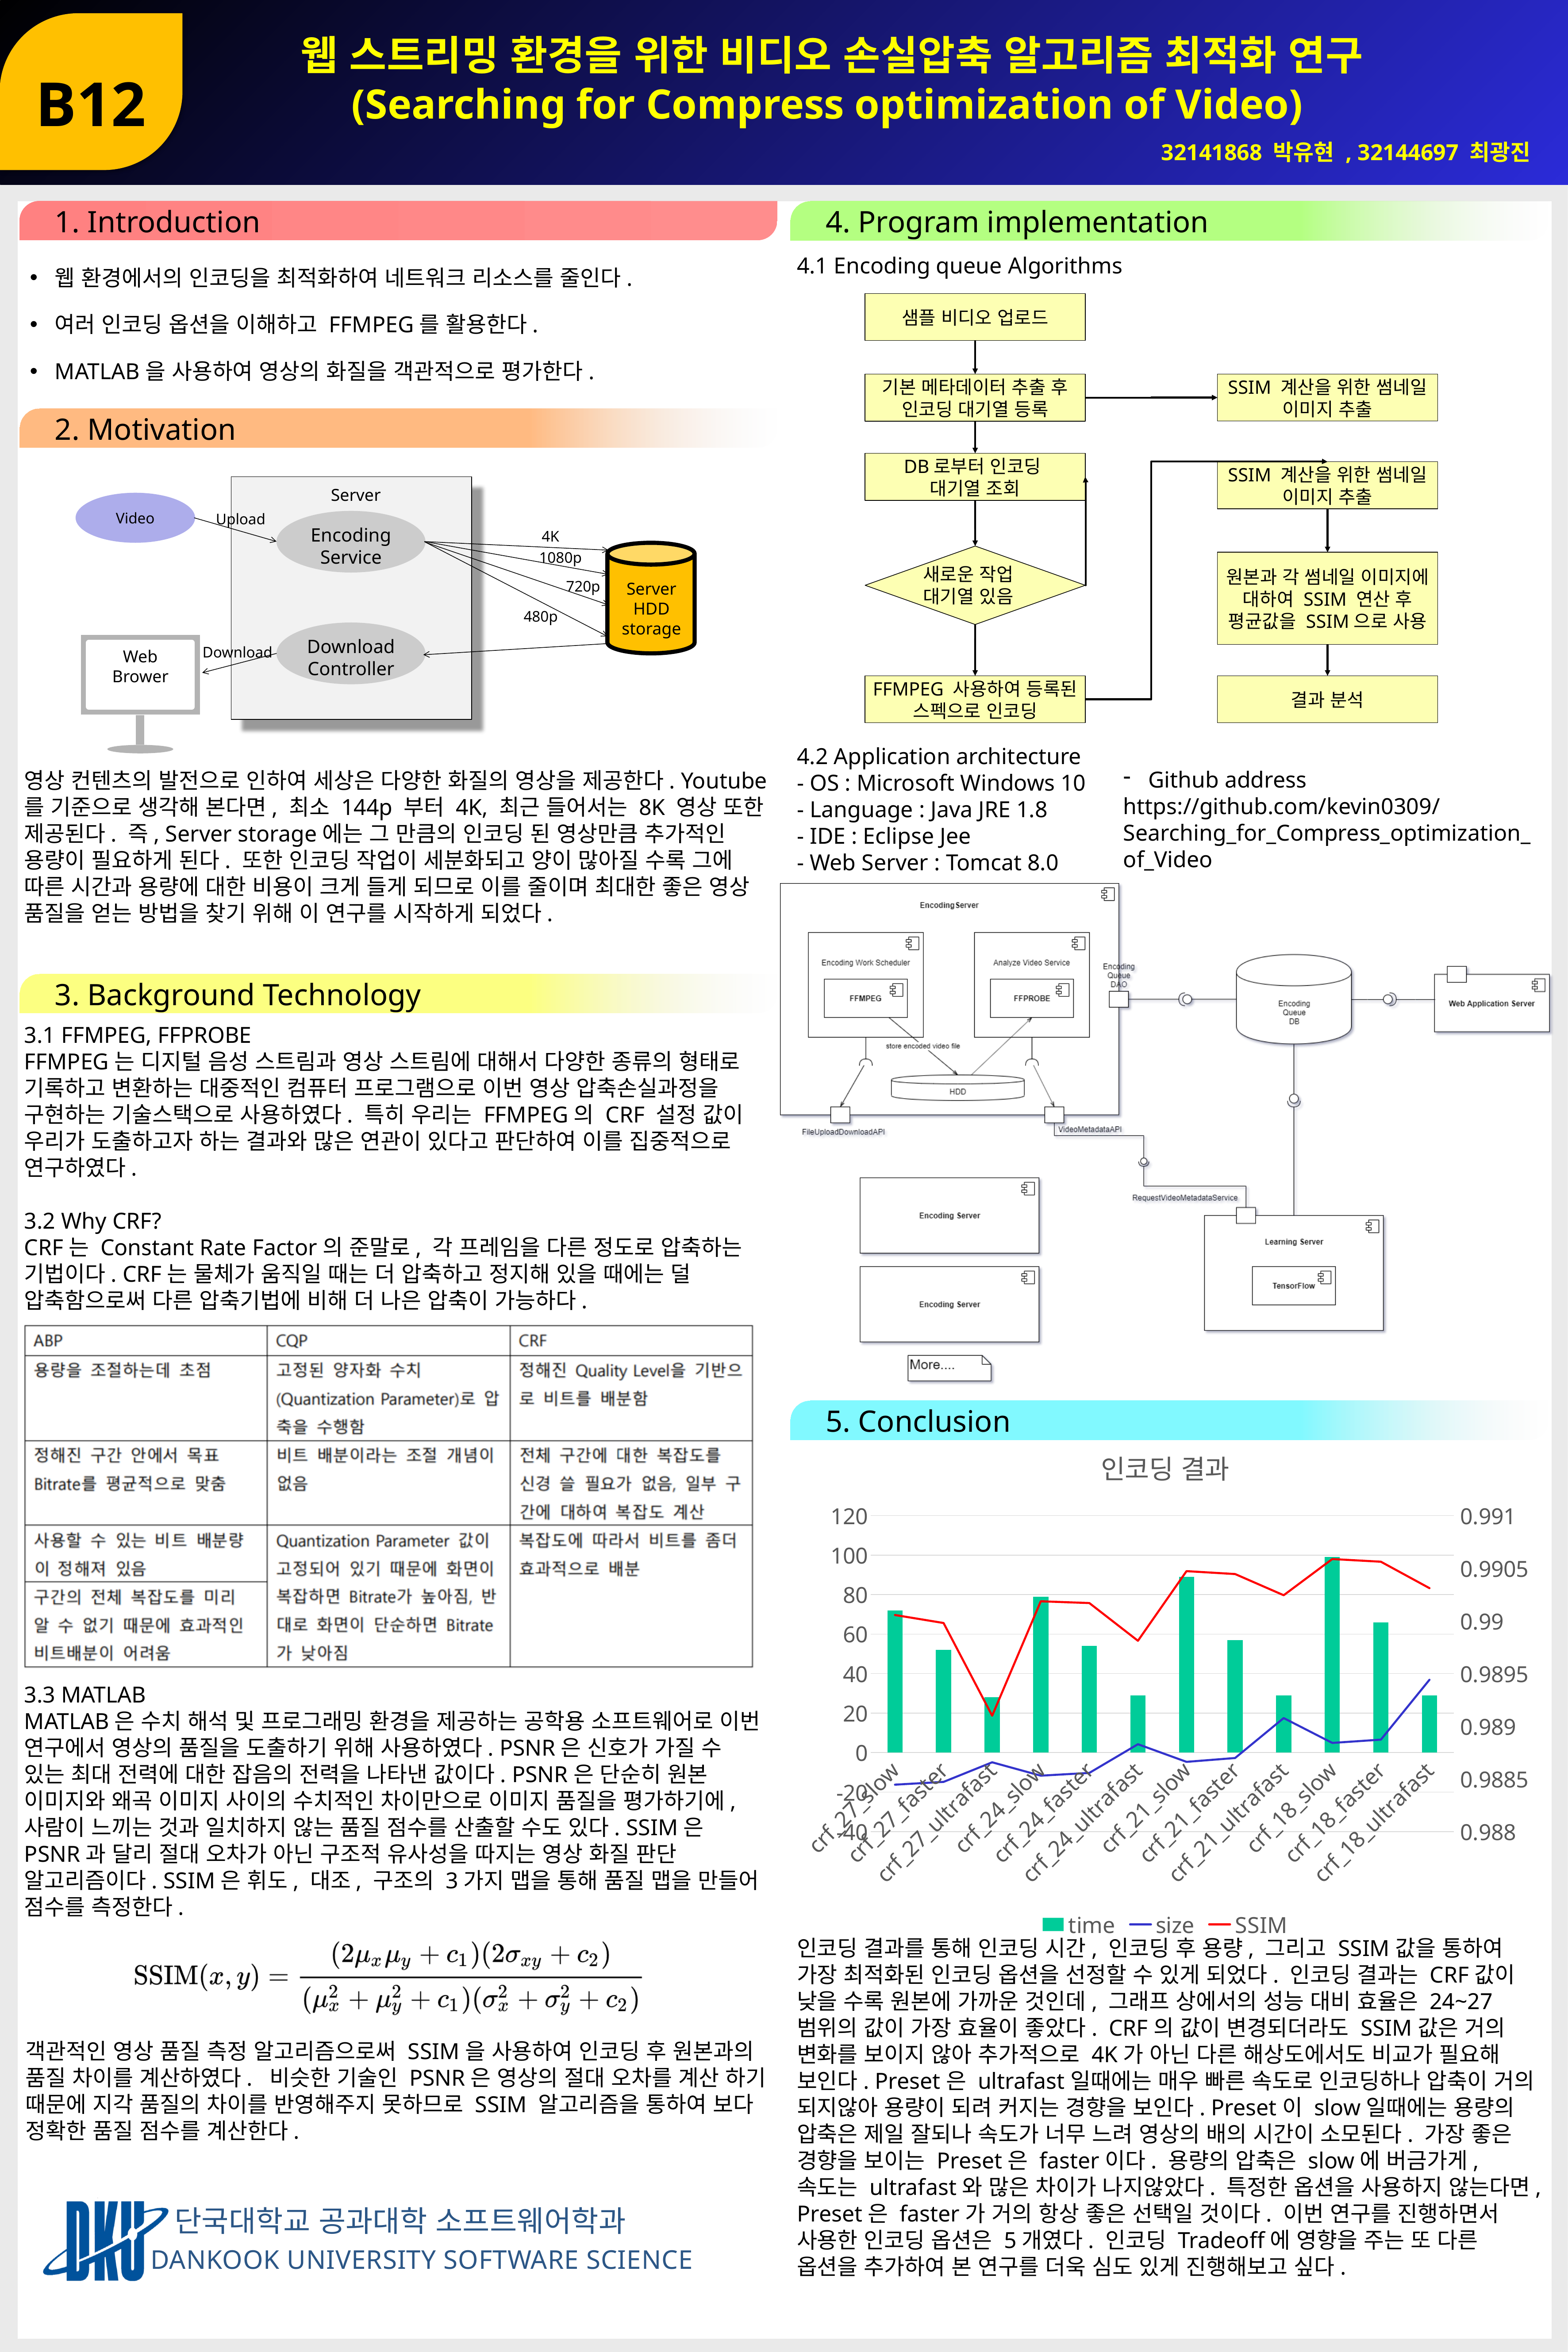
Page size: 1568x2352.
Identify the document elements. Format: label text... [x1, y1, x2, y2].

picture [780, 883, 1557, 1389]
text_box 2. Motivation [19, 408, 777, 448]
picture [133, 1939, 646, 2018]
text_box 3.3 MATLAB MATLAB은 수치 해석 및 프로그래밍 환경을 제공하는 공학용 소프트웨어로 이번 연구에서 영상의 품질을 도출하기 위해 사용하였다. PSNR은 신호가 가질 수 있는 최대 전력에 대한 잡음의 전력을 나타낸 값이다. PSNR은 단순히 원본 이미지와 왜곡 이미지 사이의 수치적인 차이만으로 이미지 품질을 평가하기에, 사람이 느끼는 것과 일치하지 않는 품질 점수를 산출할 수도 있다. SSIM은 PSNR과 달리 절대 오차가 아닌 구조적 유사성을 따지는 영상 화질 판단 알고리즘이다. SSIM은 휘도, 대조, 구조의 3가지 맵을 통해 품질 맵을 만들어 점수를 측정한다. [17, 1677, 776, 1923]
text_box 웹 환경에서의 인코딩을 최적화하여 네트워크 리소스를 줄인다. 여러 인코딩 옵션을 이해하고 FFMPEG를 활용한다. MATLAB을 사용하여 영상의 화질을 객관적으로 평가한다. [23, 244, 781, 388]
chart [786, 1426, 1544, 1944]
text_box [0, 0, 1568, 185]
text_box 4.2 Application architecture - OS : Microsoft Windows 10 - Language : Java JRE 1.8 - IDE : Eclipse Jee - Web Server : Tomcat 8.0 [790, 739, 1118, 878]
text_box Github address https://github.com/kevin0309/Searching_for_Compress_optimization_of_Video [1117, 762, 1538, 875]
text_box 객관적인 영상 품질 측정 알고리즘으로써 SSIM을 사용하여 인코딩 후 원본과의 품질 차이를 계산하였다. 비슷한 기술인 PSNR은 영상의 절대 오차를 계산 하기 때문에 지각 품질의 차이를 반영해주지 못하므로 SSIM 알고리즘을 통하여 보다 정확한 품질 점수를 계산한다. [19, 2034, 790, 2147]
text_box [42, 2185, 799, 2290]
text_box 4. Program implementation [790, 201, 1548, 241]
text_box 32141868 박유현 , 32144697 최광진 [1151, 136, 1547, 168]
text_box 3.1 FFMPEG, FFPROBE FFMPEG는 디지털 음성 스트림과 영상 스트림에 대해서 다양한 종류의 형태로 기록하고 변환하는 대중적인 컴퓨터 프로그램으로 이번 영상 압축손실과정을 구현하는 기술스택으로 사용하였다. 특히 우리는 FFMPEG의 CRF 설정 값이 우리가 도출하고자 하는 결과와 많은 연관이 있다고 판단하여 이를 집중적으로 연구하였다. 3.2 Why CRF? CRF는 Constant Rate Factor의 준말로, 각 프레임을 다른 정도로 압축하는 기법이다. CRF는 물체가 움직일 때는 더 압축하고 정지해 있을 때에는 덜 압축함으로써 다른 압축기법에 비해 더 나은 압축이 가능하다. [17, 1017, 776, 1316]
text_box 웹 스트리밍 환경을 위한 비디오 손실압축 알고리즘 최적화 연구 (Searching for Compress optimization of Video) [181, 30, 1438, 127]
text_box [75, 417, 695, 754]
text_box [17, 201, 1552, 2339]
text_box 인코딩 결과를 통해 인코딩 시간, 인코딩 후 용량, 그리고 SSIM값을 통하여 가장 최적화된 인코딩 옵션을 선정할 수 있게 되었다. 인코딩 결과는 CRF값이 낮을 수록 원본에 가까운 것인데, 그래프 상에서의 성능 대비 효율은 24~27 범위의 값이 가장 효율이 좋았다. CRF의 값이 변경되더라도 SSIM값은 거의 변화를 보이지 않아 추가적으로 4K가 아닌 다른 해상도에서도 비교가 필요해 보인다. Preset은 ultrafast일때에는 매우 빠른 속도로 인코딩하나 압축이 거의 되지않아 용량이 되려 커지는 경향을 보인다. Preset이 slow일때에는 용량의 압축은 제일 잘되나 속도가 너무 느려 영상의 배의 시간이 소모된다. 가장 좋은 경향을 보이는 Preset은 faster이다. 용량의 압축은 slow에 버금가게, 속도는 ultrafast와 많은 차이가 나지않았다. 특정한 옵션을 사용하지 않는다면, Preset은 faster가 거의 항상 좋은 선택일 것이다. 이번 연구를 진행하면서 사용한 인코딩 옵션은 5개였다. 인코딩 Tradeoff에 영향을 주는 또 다른 옵션을 추가하여 본 연구를 더욱 심도 있게 진행해보고 싶다. [790, 1930, 1548, 2283]
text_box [865, 293, 1438, 723]
picture [23, 1323, 755, 1670]
text_box 영상 컨텐츠의 발전으로 인하여 세상은 다양한 화질의 영상을 제공한다. Youtube를 기준으로 생각해 본다면, 최소 144p 부터 4K, 최근 들어서는 8K 영상 또한 제공된다. 즉, Server storage에는 그 만큼의 인코딩 된 영상만큼 추가적인 용량이 필요하게 된다. 또한 인코딩 작업이 세분화되고 양이 많아질 수록 그에 따른 시간과 용량에 대한 비용이 크게 들게 되므로 이를 줄이며 최대한 좋은 영상 품질을 얻는 방법을 찾기 위해 이 연구를 시작하게 되었다. [17, 763, 776, 930]
text_box 1. Introduction [19, 201, 777, 241]
text_box 3. Background Technology [19, 974, 777, 1013]
text_box 4.1 Encoding queue Algorithms [790, 248, 1548, 308]
text_box 5. Conclusion [790, 1400, 1548, 1430]
text_box B12 [0, 12, 184, 171]
